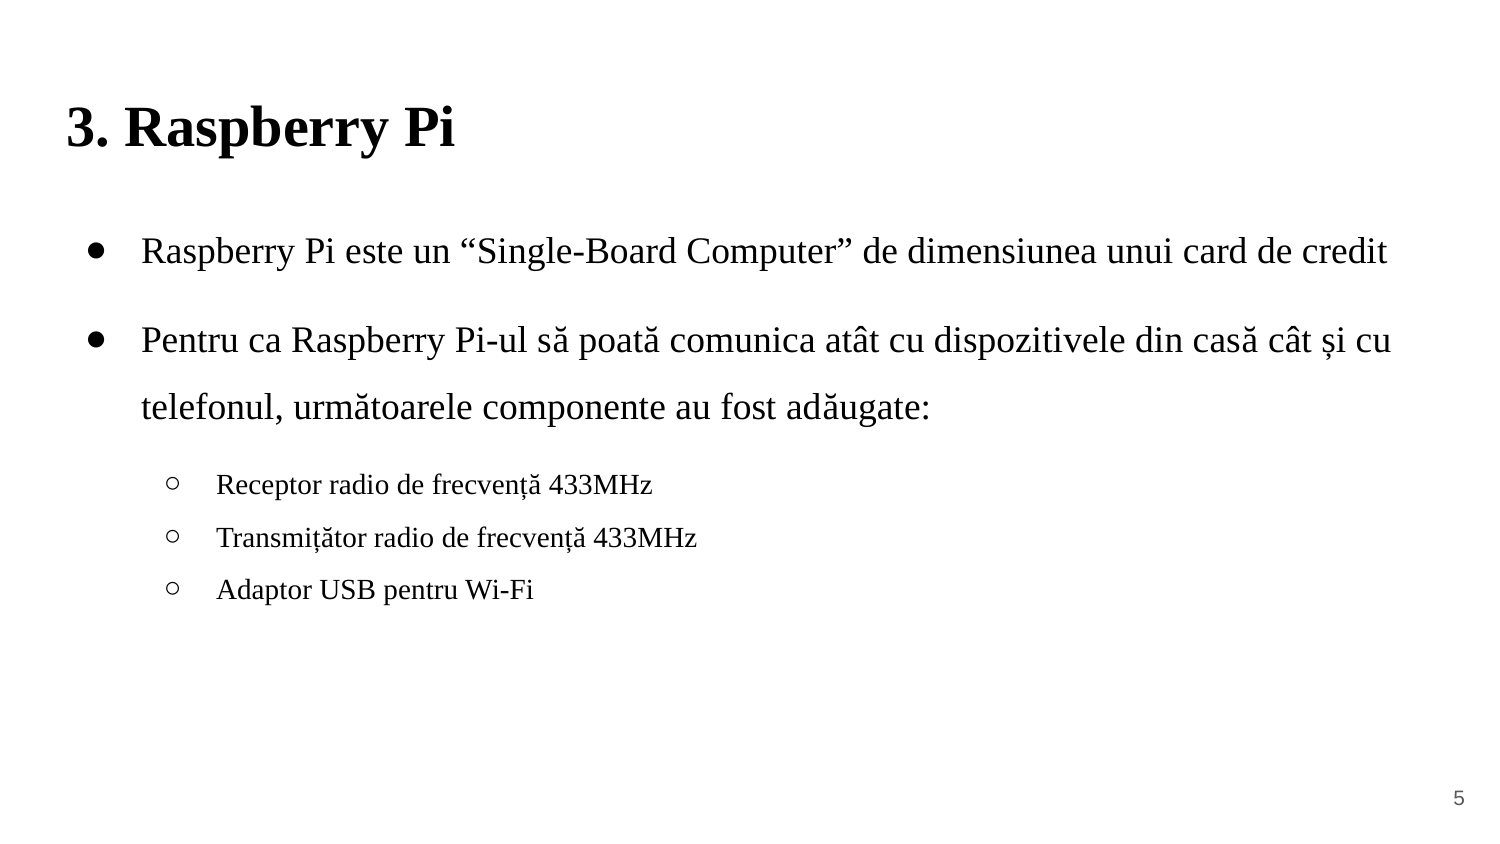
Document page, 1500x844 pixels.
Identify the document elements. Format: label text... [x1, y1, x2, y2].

slide_number ‹#› [1389, 764, 1480, 830]
title 3. Raspberry Pi [51, 72, 1449, 167]
list Raspberry Pi este un “Single-Board Computer” de dimensiunea unui card de credit Pentru ca Raspberry Pi-ul să poată comunica atât cu dispozitivele din casă cât și cu telefonul, următoarele componente au fost adăugate: Receptor radio de frecvență 433MHz Transmițător radio de frecvență 433MHz Adaptor USB pentru Wi-Fi [51, 189, 1449, 750]
